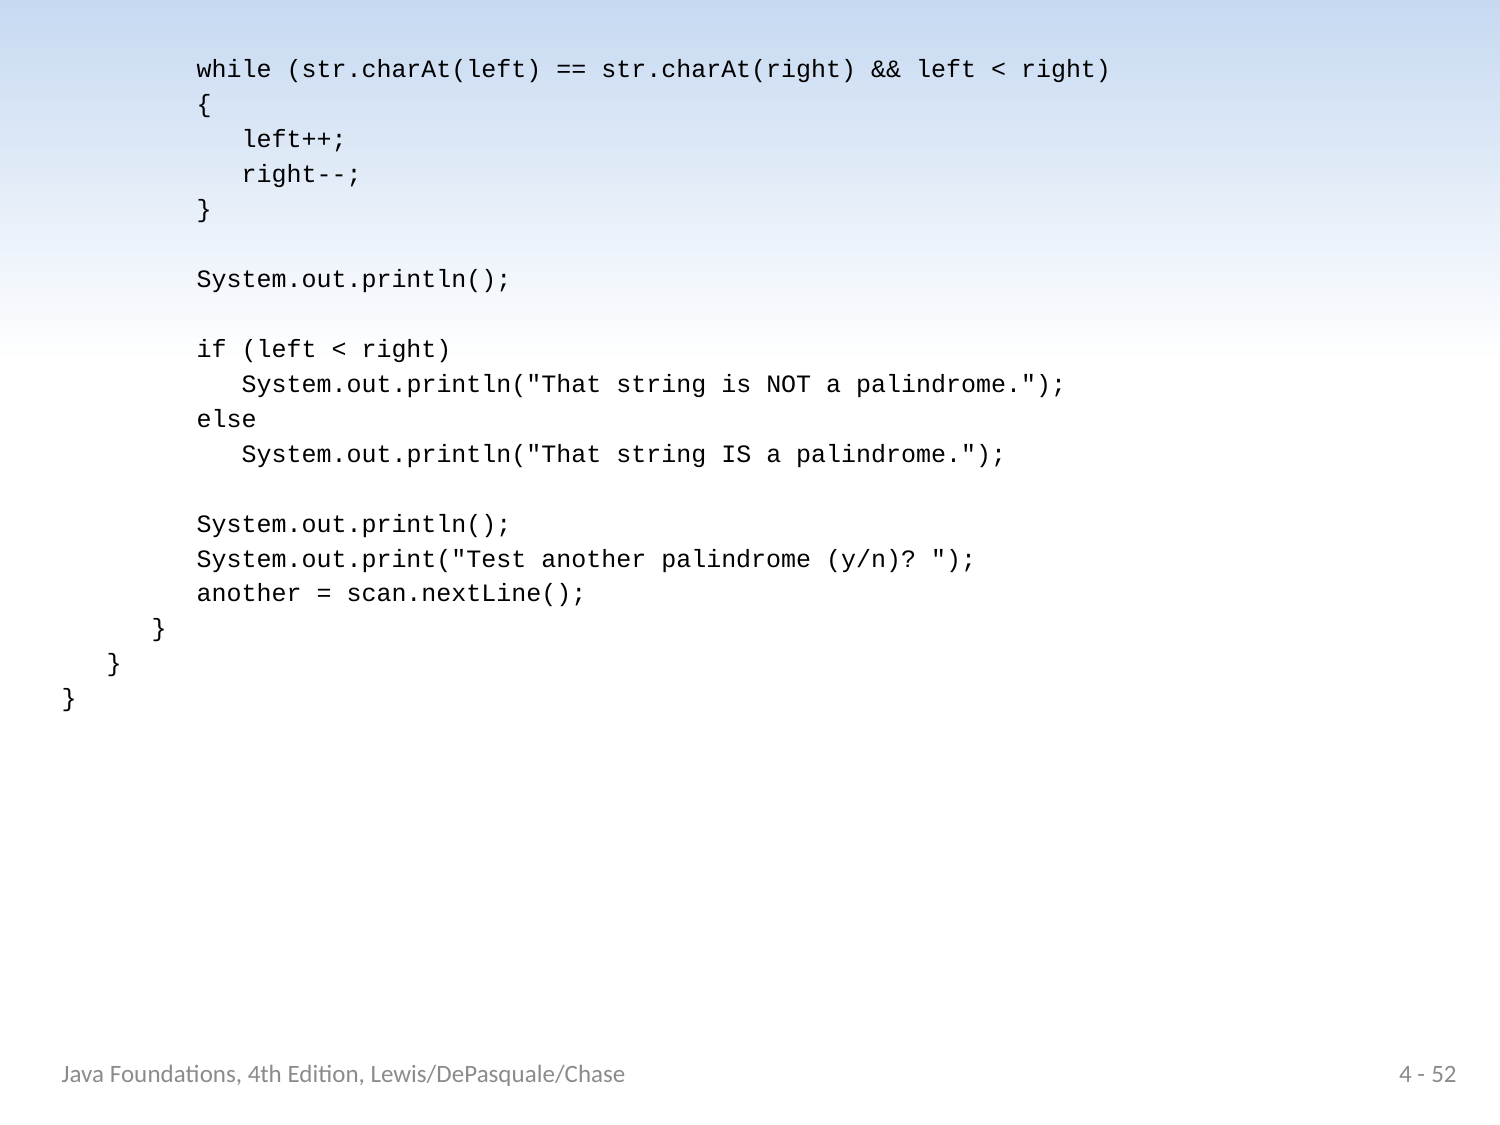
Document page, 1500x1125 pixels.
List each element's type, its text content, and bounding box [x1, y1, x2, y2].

slide_number 4 - 52 [1121, 1042, 1472, 1103]
list while (str.charAt(left) == str.charAt(right) && left < right) { left++; right--; } System.out.println(); if (left < right) System.out.println("That string is NOT a palindrome."); else System.out.println("That string IS a palindrome."); System.out.println(); System.out.print("Test another palindrome (y/n)? "); another = scan.nextLine(); } } } [46, 45, 1473, 1043]
footer Java Foundations, 4th Edition, Lewis/DePasquale/Chase [46, 1042, 1121, 1103]
